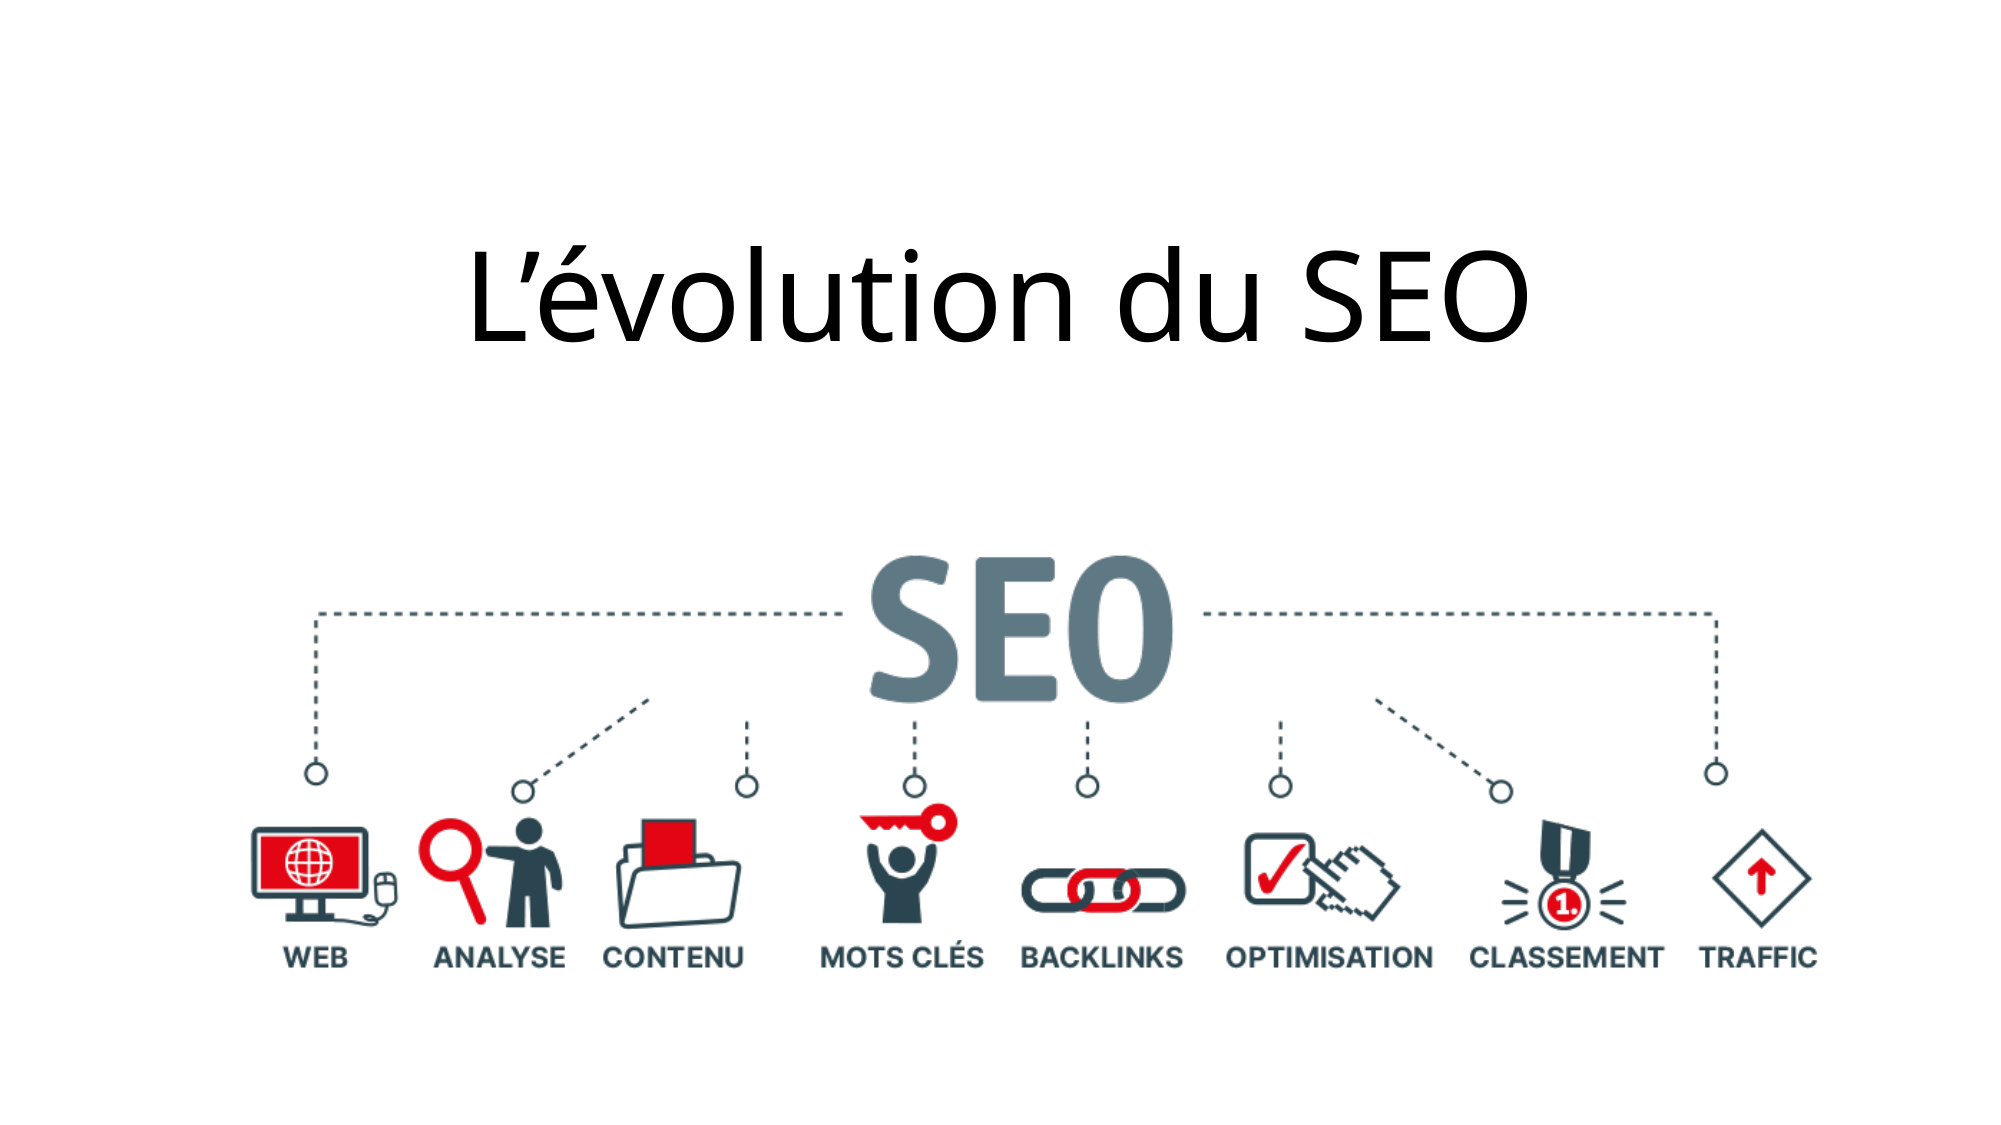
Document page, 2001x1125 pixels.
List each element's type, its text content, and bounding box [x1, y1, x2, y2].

title L’évolution du SEO [249, 184, 1750, 377]
picture [211, 437, 1863, 1091]
